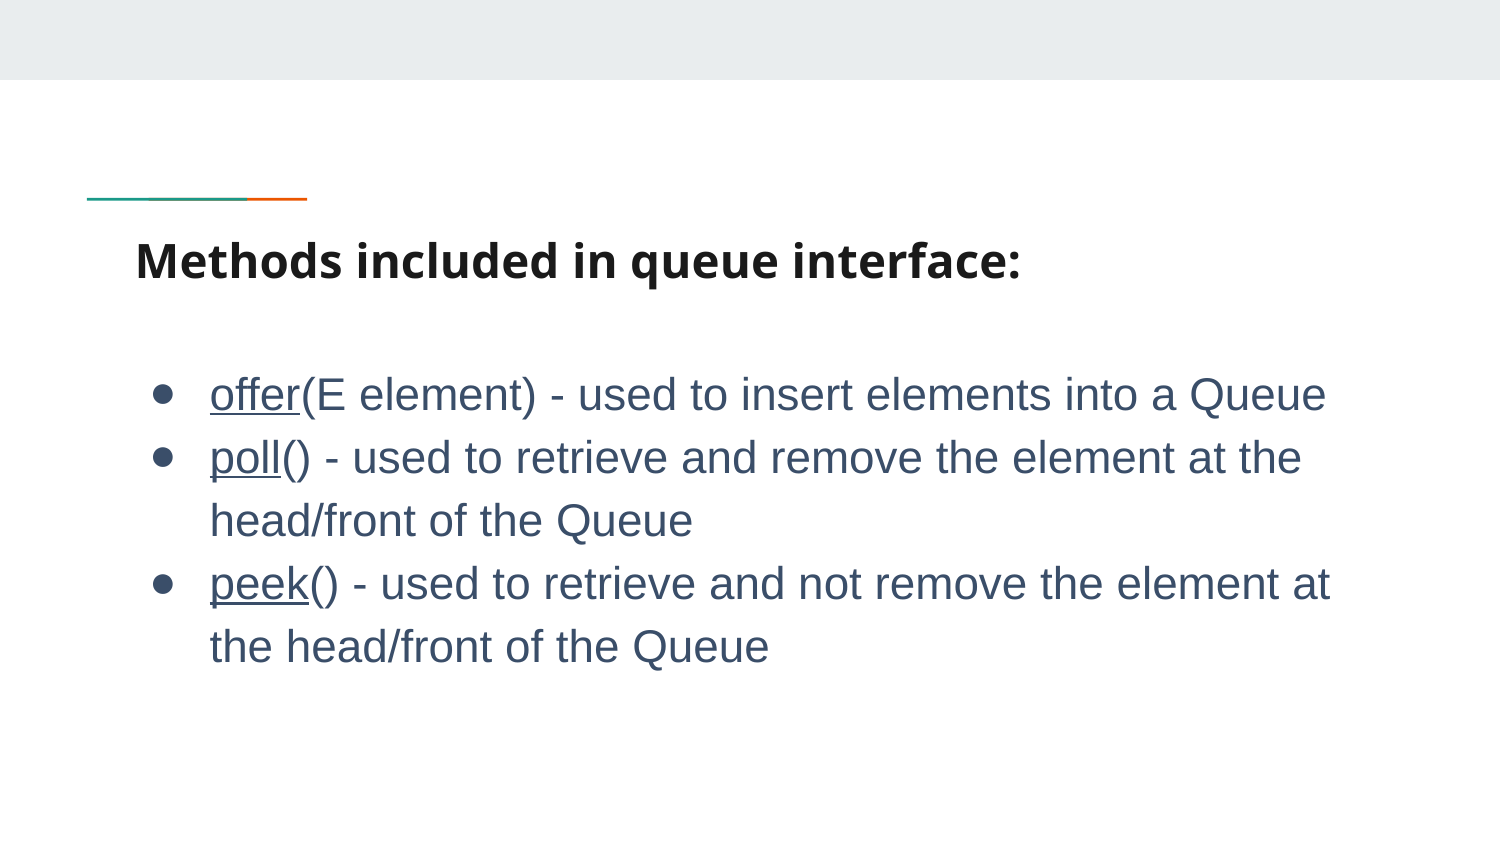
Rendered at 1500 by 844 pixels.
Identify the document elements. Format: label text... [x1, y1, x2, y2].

title Methods included in queue interface: [119, 216, 1381, 305]
list offer(E element) - used to insert elements into a Queue poll() - used to retrieve and remove the element at the head/front of the Queue peek() - used to retrieve and not remove the element at the head/front of the Queue [119, 341, 1381, 712]
